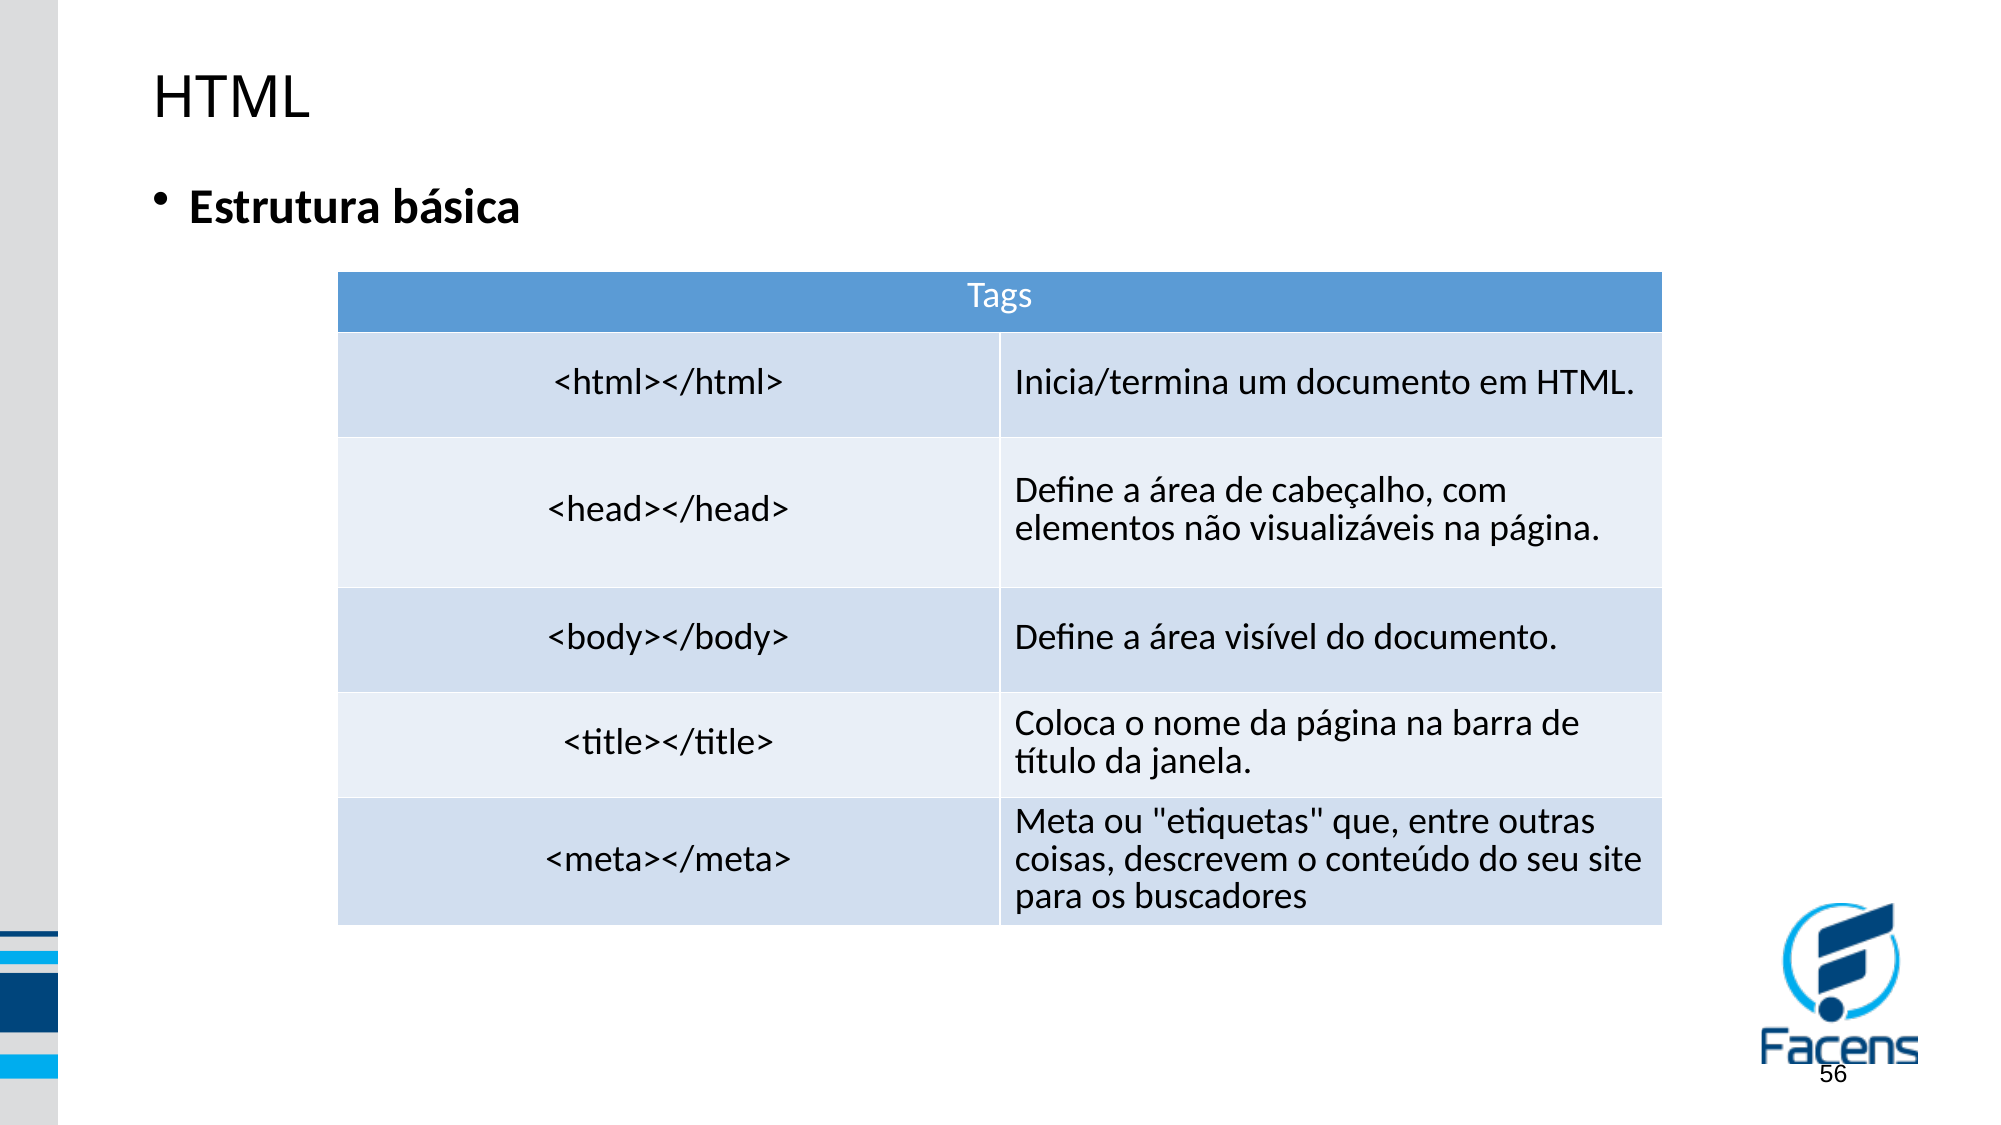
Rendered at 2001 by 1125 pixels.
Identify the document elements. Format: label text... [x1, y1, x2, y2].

picture [0, 965, 58, 1054]
list Estrutura básica [137, 173, 1863, 1014]
table_cell Define a área visível do documento. [1001, 588, 1662, 692]
table_cell <head></head> [338, 438, 999, 587]
picture [0, 1079, 58, 1125]
picture [1761, 903, 1918, 1064]
table_cell Coloca o nome da página na barra de título da janela. [1001, 693, 1662, 797]
table_header Tags [338, 272, 1662, 332]
title HTML [137, 59, 1863, 173]
table_cell Define a área de cabeçalho, com elementos não visualizáveis na página. [1001, 438, 1662, 587]
table_cell Inicia/termina um documento em HTML. [1001, 333, 1662, 437]
table_cell <title></title> [338, 693, 999, 797]
table_cell <body></body> [338, 588, 999, 692]
table_cell Meta ou "etiquetas" que, entre outras coisas, descrevem o conteúdo do seu site para os buscadores [1001, 798, 1662, 925]
table_cell <html></html> [338, 333, 999, 437]
slide_number 56 [1412, 1042, 1863, 1103]
picture [0, 0, 58, 950]
table_cell <meta></meta> [338, 798, 999, 925]
